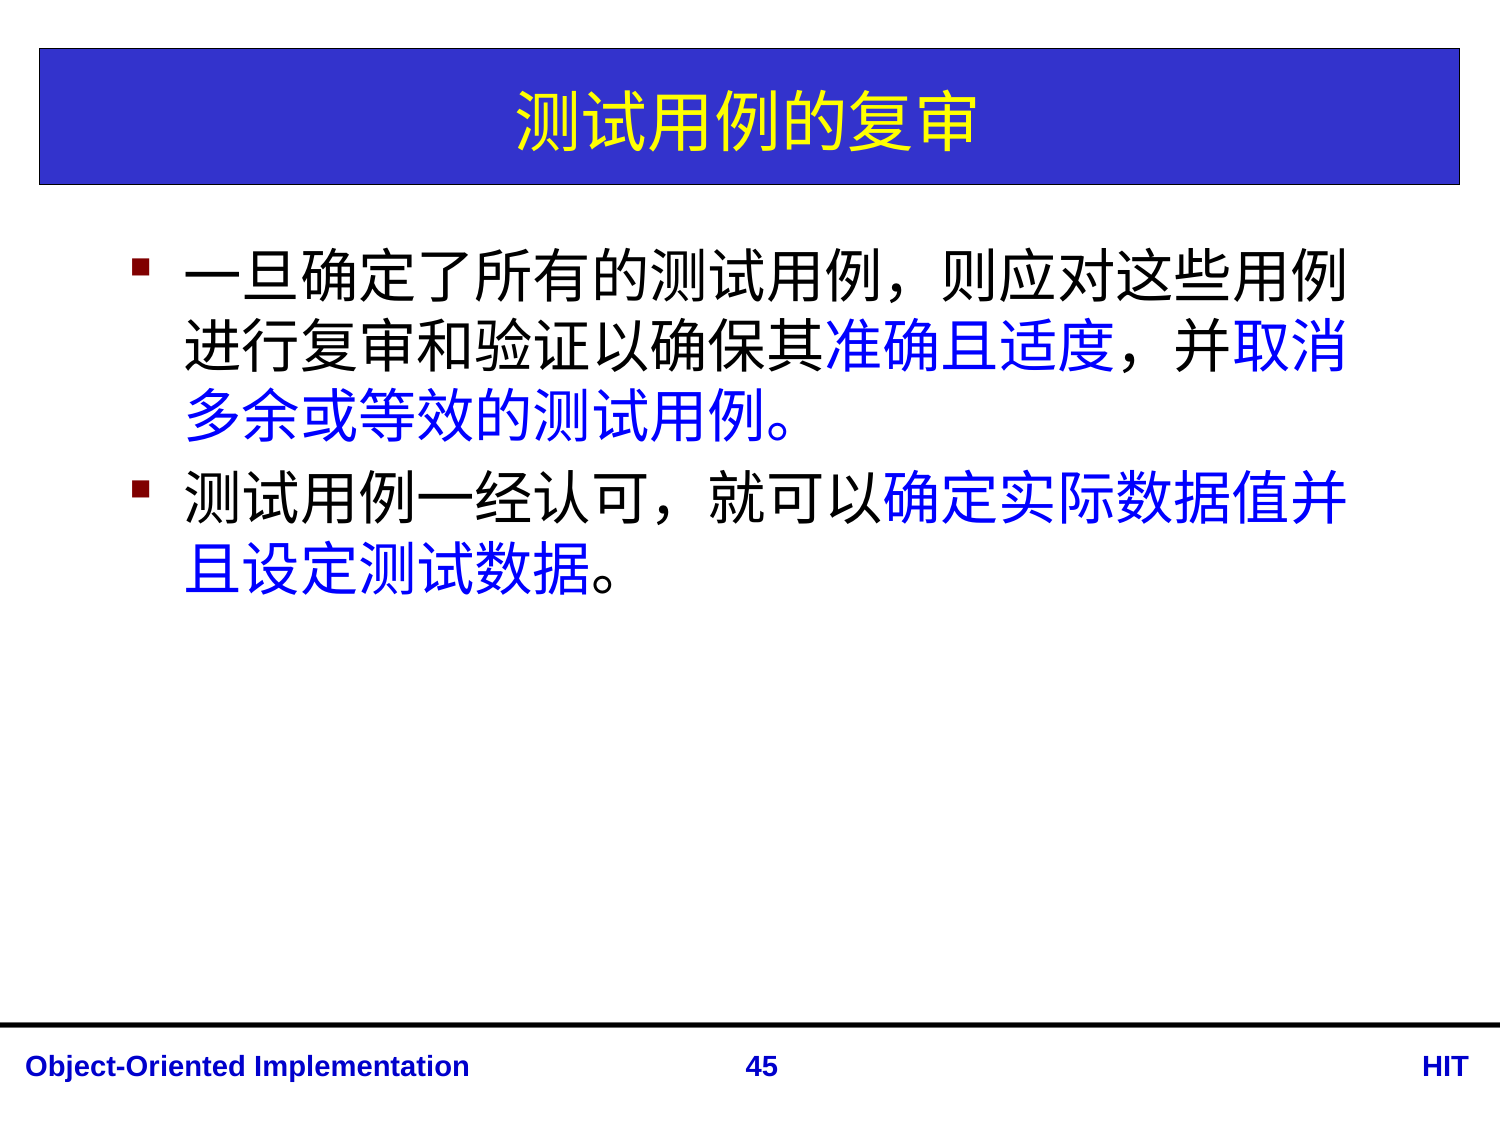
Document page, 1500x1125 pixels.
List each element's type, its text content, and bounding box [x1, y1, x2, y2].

list 一旦确定了所有的测试用例，则应对这些用例进行复审和验证以确保其准确且适度，并取消多余或等效的测试用例。 测试用例一经认可，就可以确定实际数据值并且设定测试数据。 [111, 231, 1412, 941]
title 测试用例的复审 [38, 54, 1457, 185]
